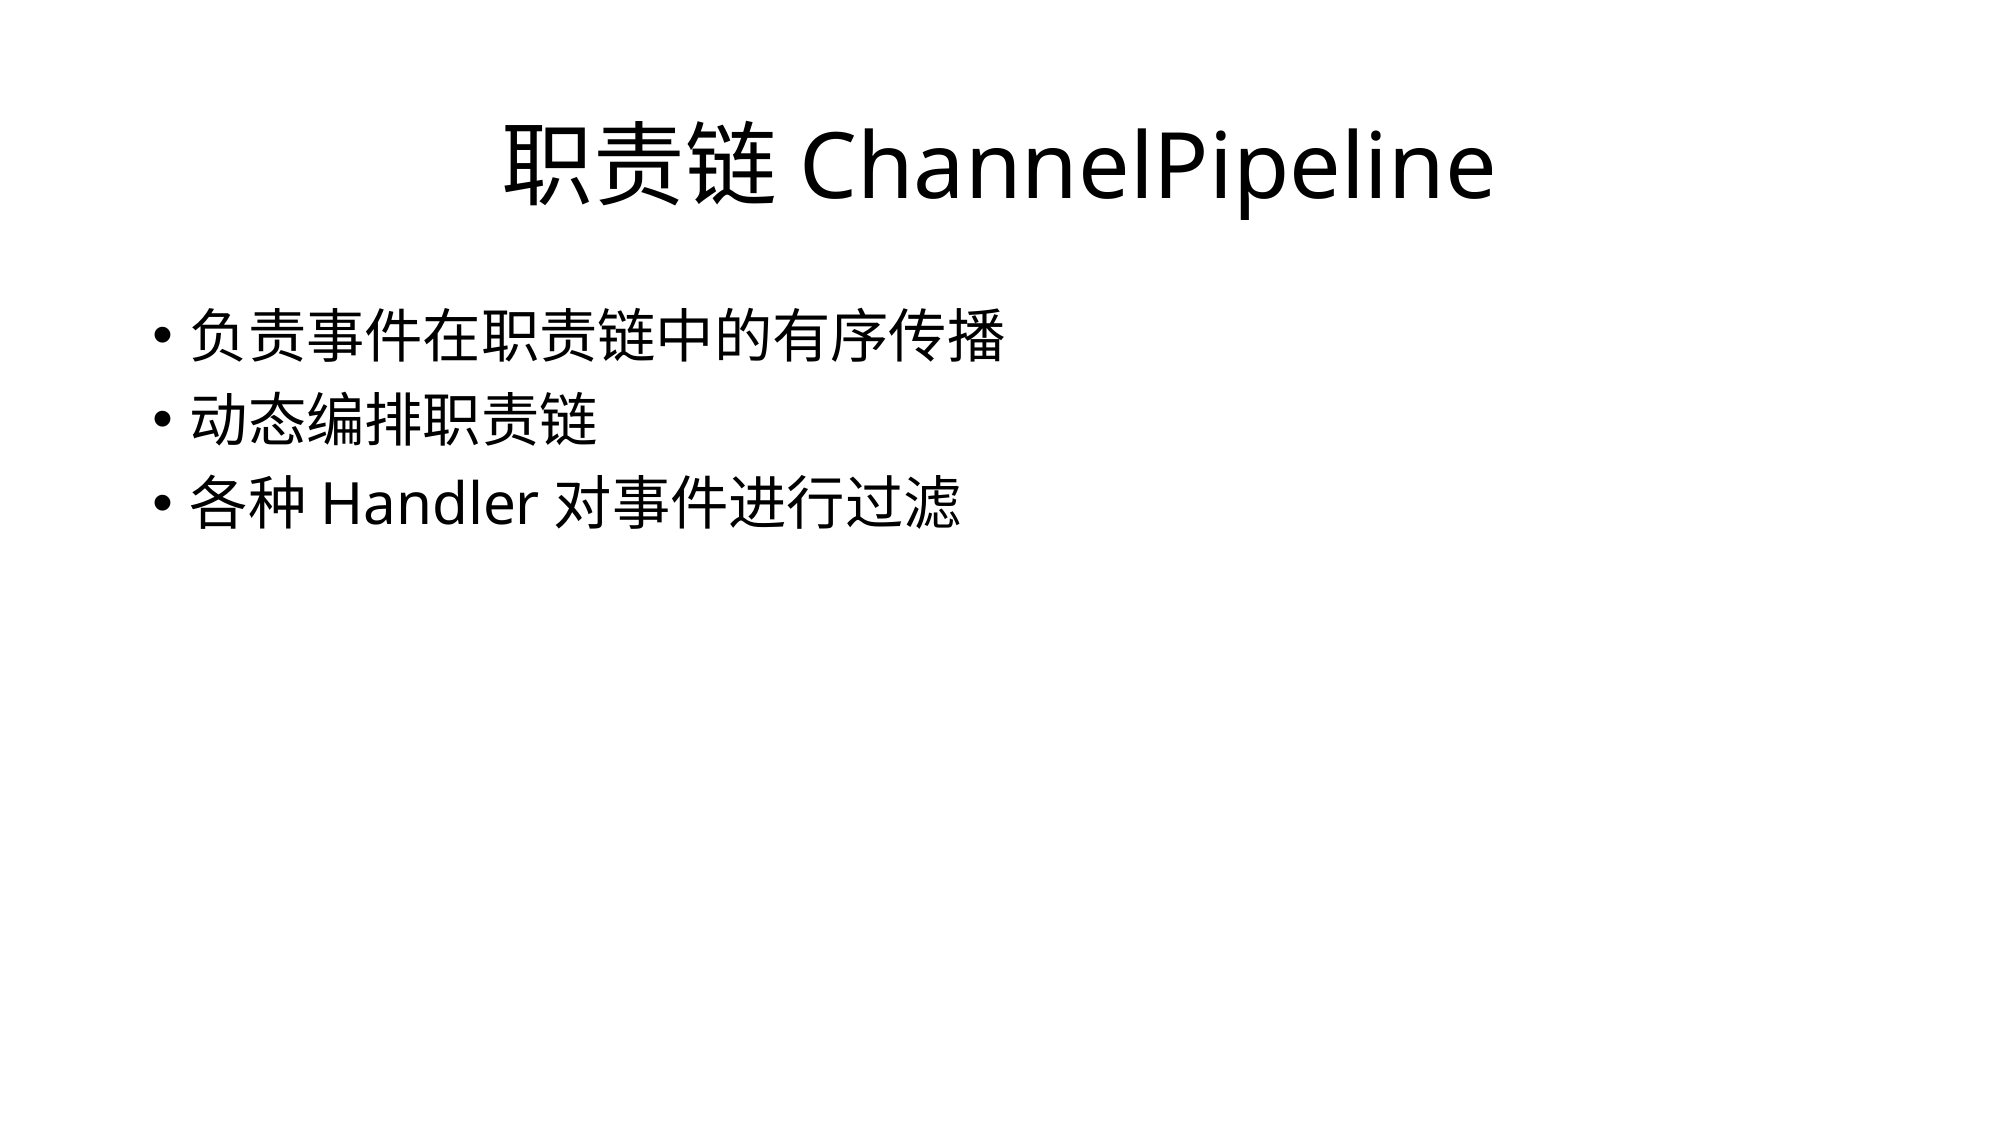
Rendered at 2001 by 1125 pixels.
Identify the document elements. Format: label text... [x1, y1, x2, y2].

list 负责事件在职责链中的有序传播 动态编排职责链 各种Handler对事件进行过滤 [137, 299, 1863, 1014]
title 职责链ChannelPipeline [137, 59, 1863, 278]
